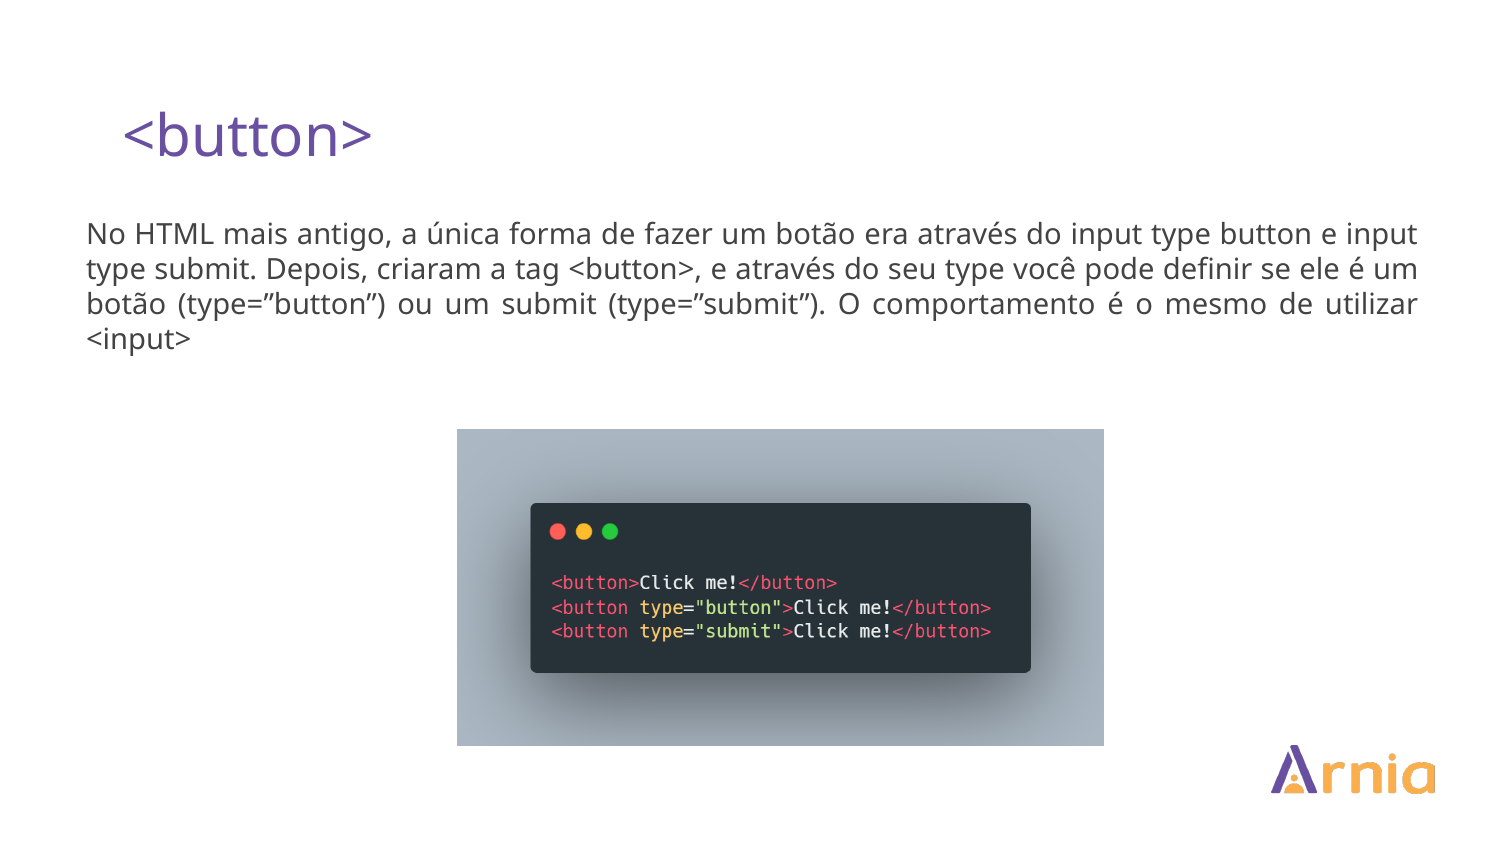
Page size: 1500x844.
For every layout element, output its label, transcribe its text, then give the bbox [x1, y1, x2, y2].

text_box No HTML mais antigo, a única forma de fazer um botão era através do input type button e input type submit. Depois, criaram a tag <button>, e através do seu type você pode definir se ele é um botão (type=”button”) ou um submit (type=”submit”). O comportamento é o mesmo de utilizar <input> [71, 200, 1435, 476]
picture [456, 429, 1104, 746]
picture [1271, 745, 1435, 794]
text_box <button> [107, 83, 1272, 184]
